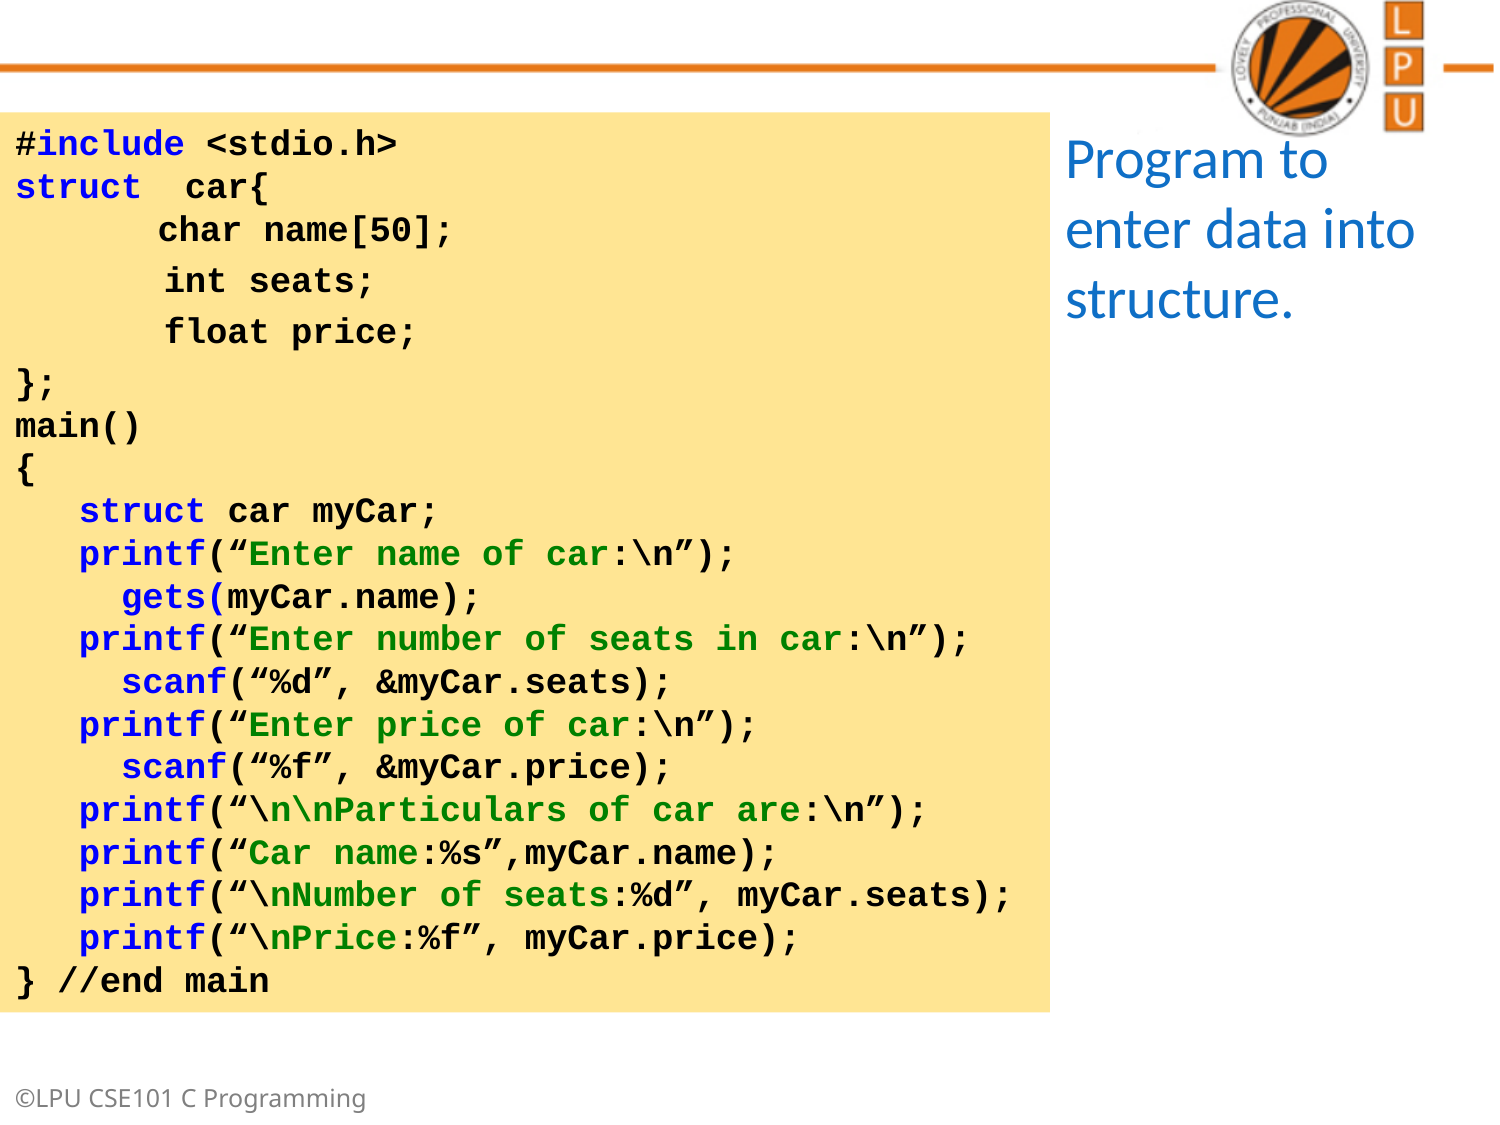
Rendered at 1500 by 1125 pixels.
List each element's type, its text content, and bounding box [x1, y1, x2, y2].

picture [0, 0, 1497, 155]
list Program to enter data into structure. [1050, 112, 1475, 1013]
list #include <stdio.h> struct car{ char name[50]; int seats; float price; }; main() { struct car myCar; printf(“Enter name of car:\n”); gets(myCar.name); printf(“Enter number of seats in car:\n”); scanf(“%d”, &myCar.seats); printf(“Enter price of car:\n”); scanf(“%f”, &myCar.price); printf(“\n\nParticulars of car are:\n”); printf(“Car name:%s”,myCar.name); printf(“\nNumber of seats:%d”, myCar.seats); printf(“\nPrice:%f”, myCar.price); } //end main [0, 112, 1050, 1013]
